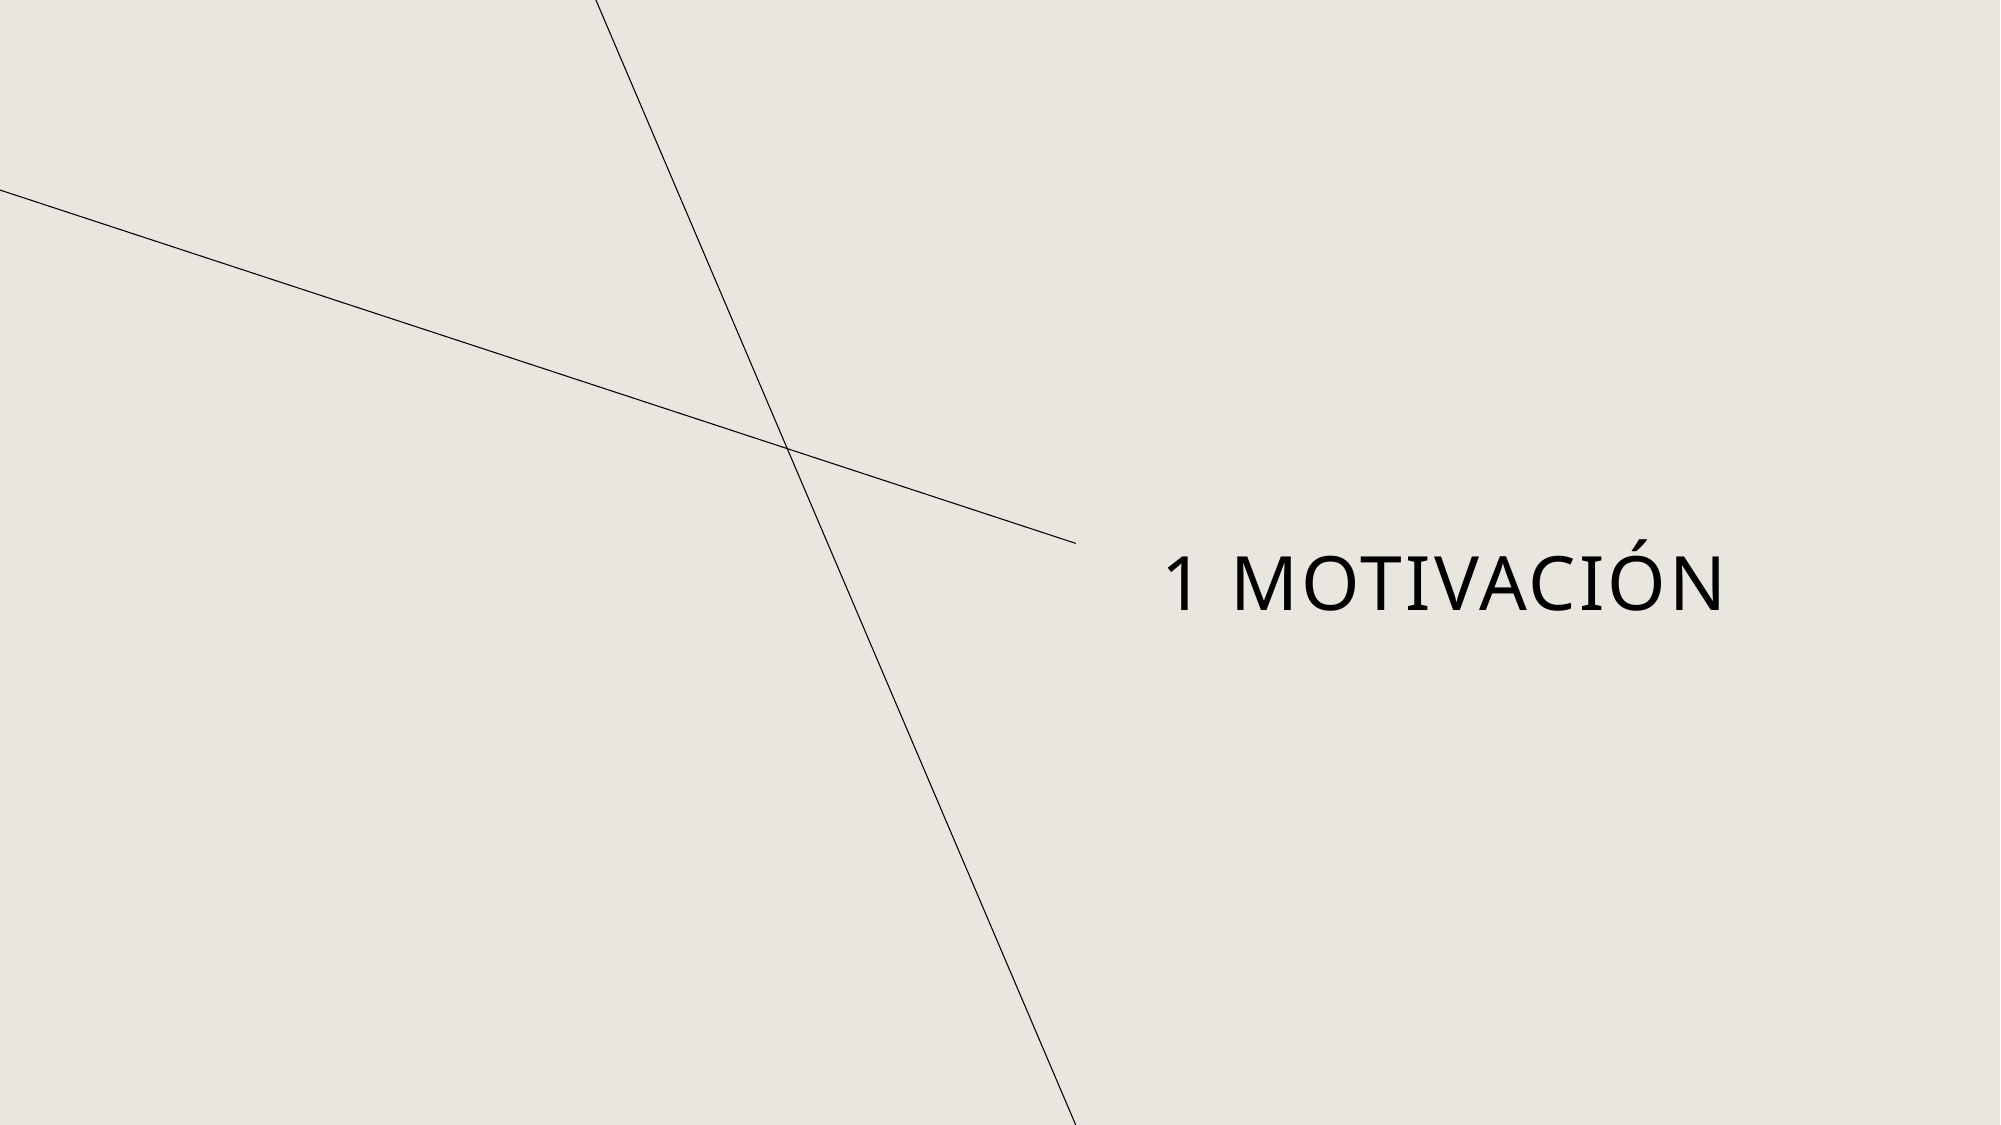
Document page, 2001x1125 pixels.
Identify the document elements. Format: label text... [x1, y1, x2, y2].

title 1 Motivación [1146, 79, 1833, 634]
